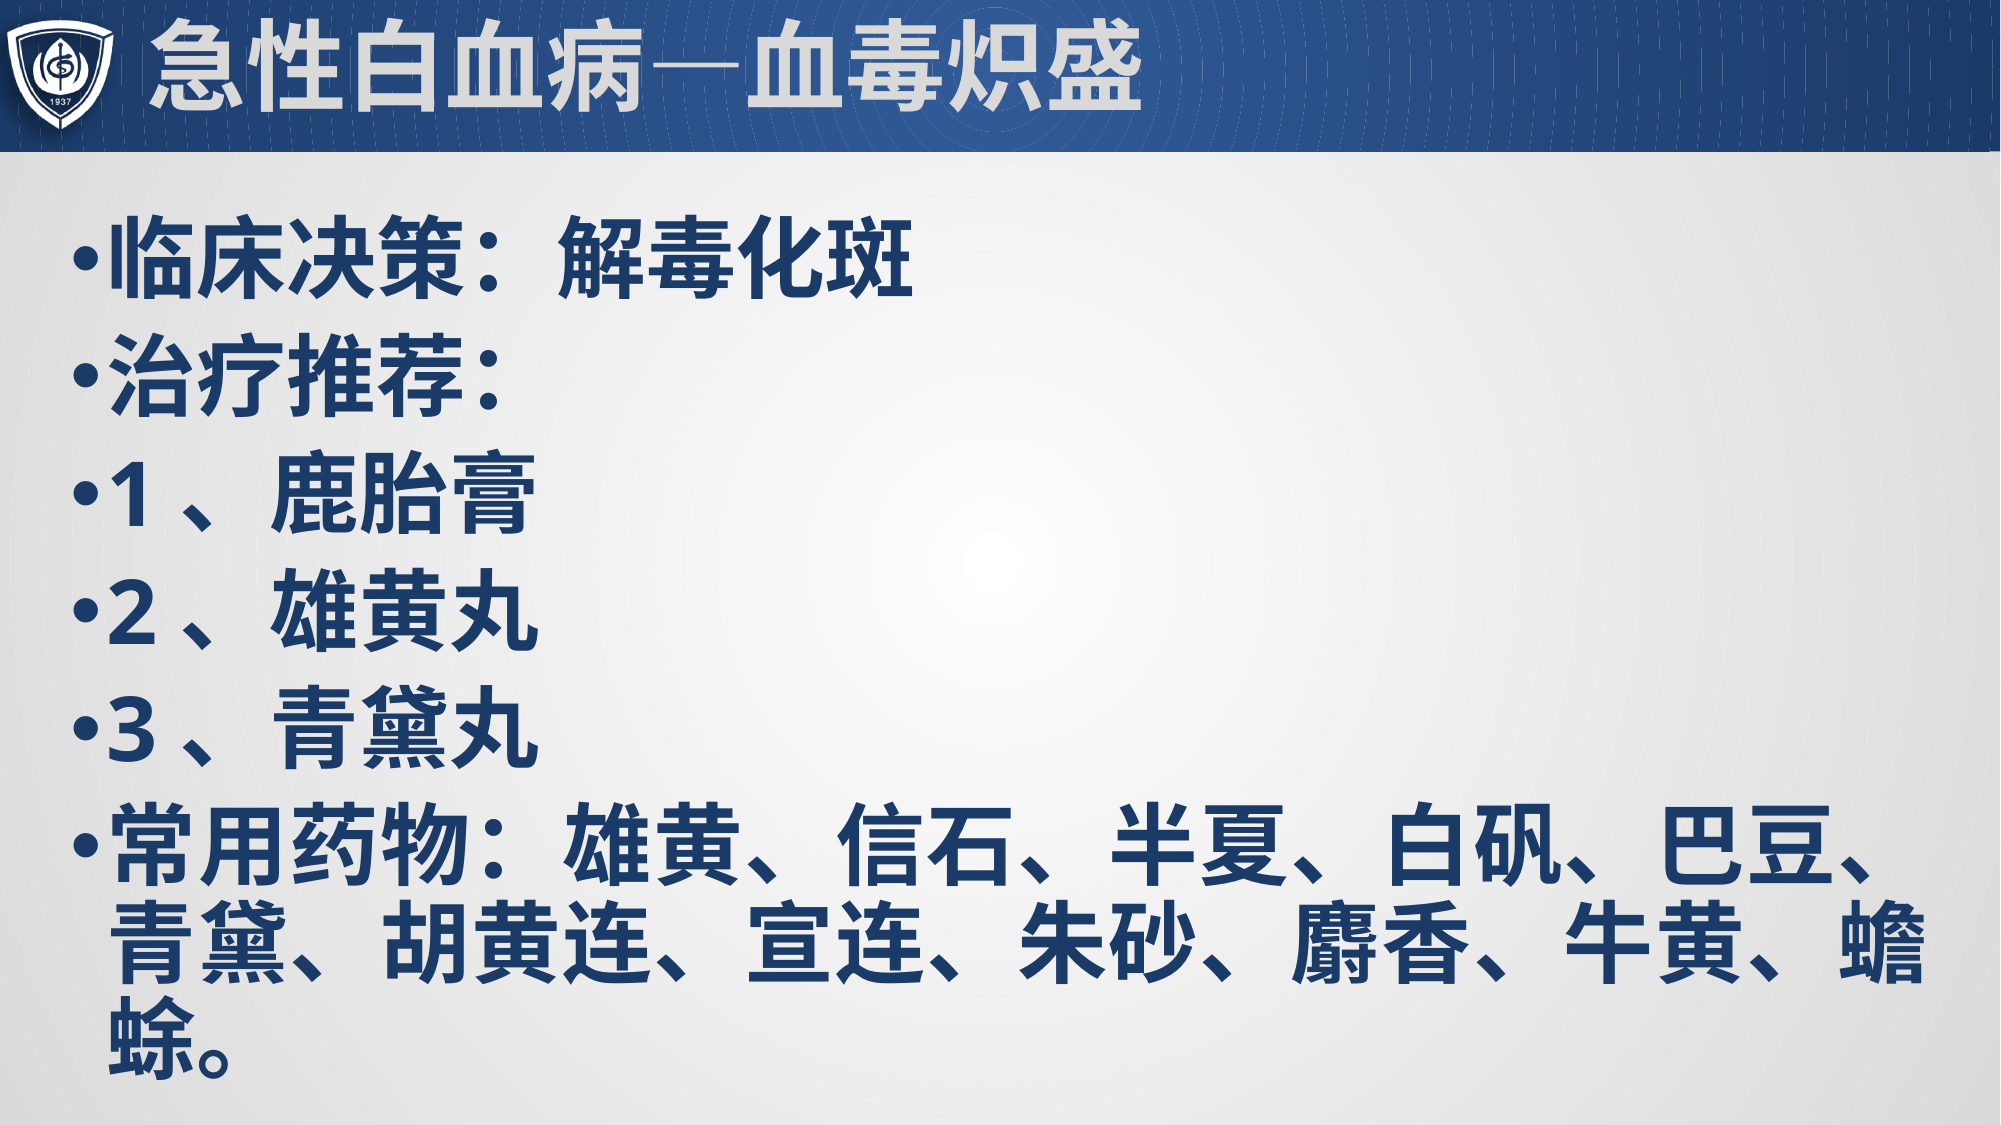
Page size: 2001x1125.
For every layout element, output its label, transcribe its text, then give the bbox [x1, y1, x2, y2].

list 临床决策：解毒化斑 治疗推荐： 1、鹿胎膏 2、雄黄丸 3、青黛丸 常用药物：雄黄、信石、半夏、白矾、巴豆、青黛、胡黄连、宣连、朱砂、麝香、牛黄、蟾蜍。 [55, 206, 1945, 1107]
picture [0, 14, 119, 138]
title 急性白血病—血毒炽盛 [130, 0, 2000, 152]
